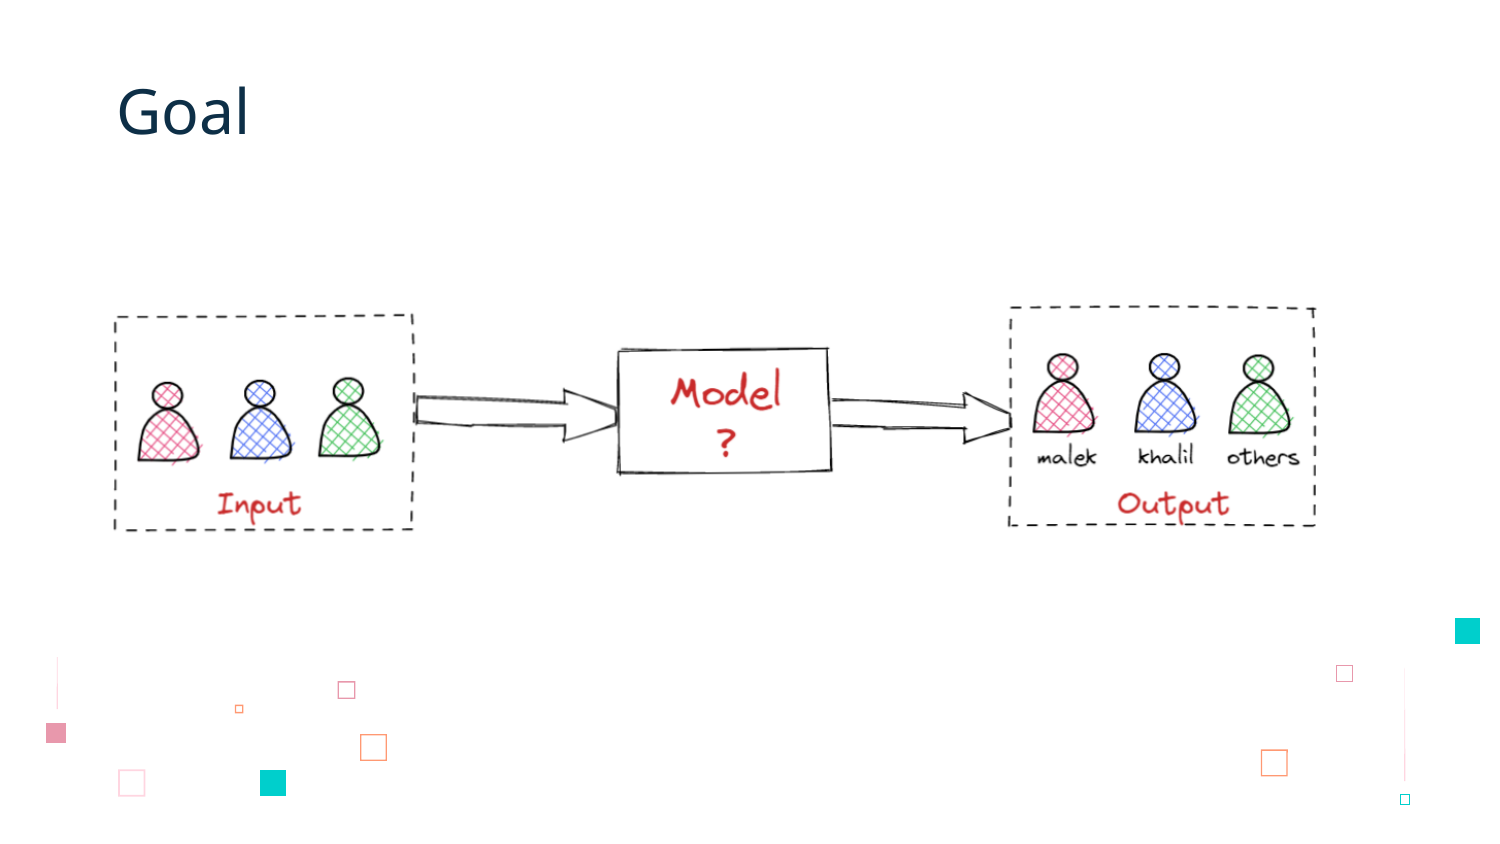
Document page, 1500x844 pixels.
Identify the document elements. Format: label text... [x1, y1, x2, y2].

picture [42, 215, 1422, 658]
title Goal [101, 67, 543, 163]
